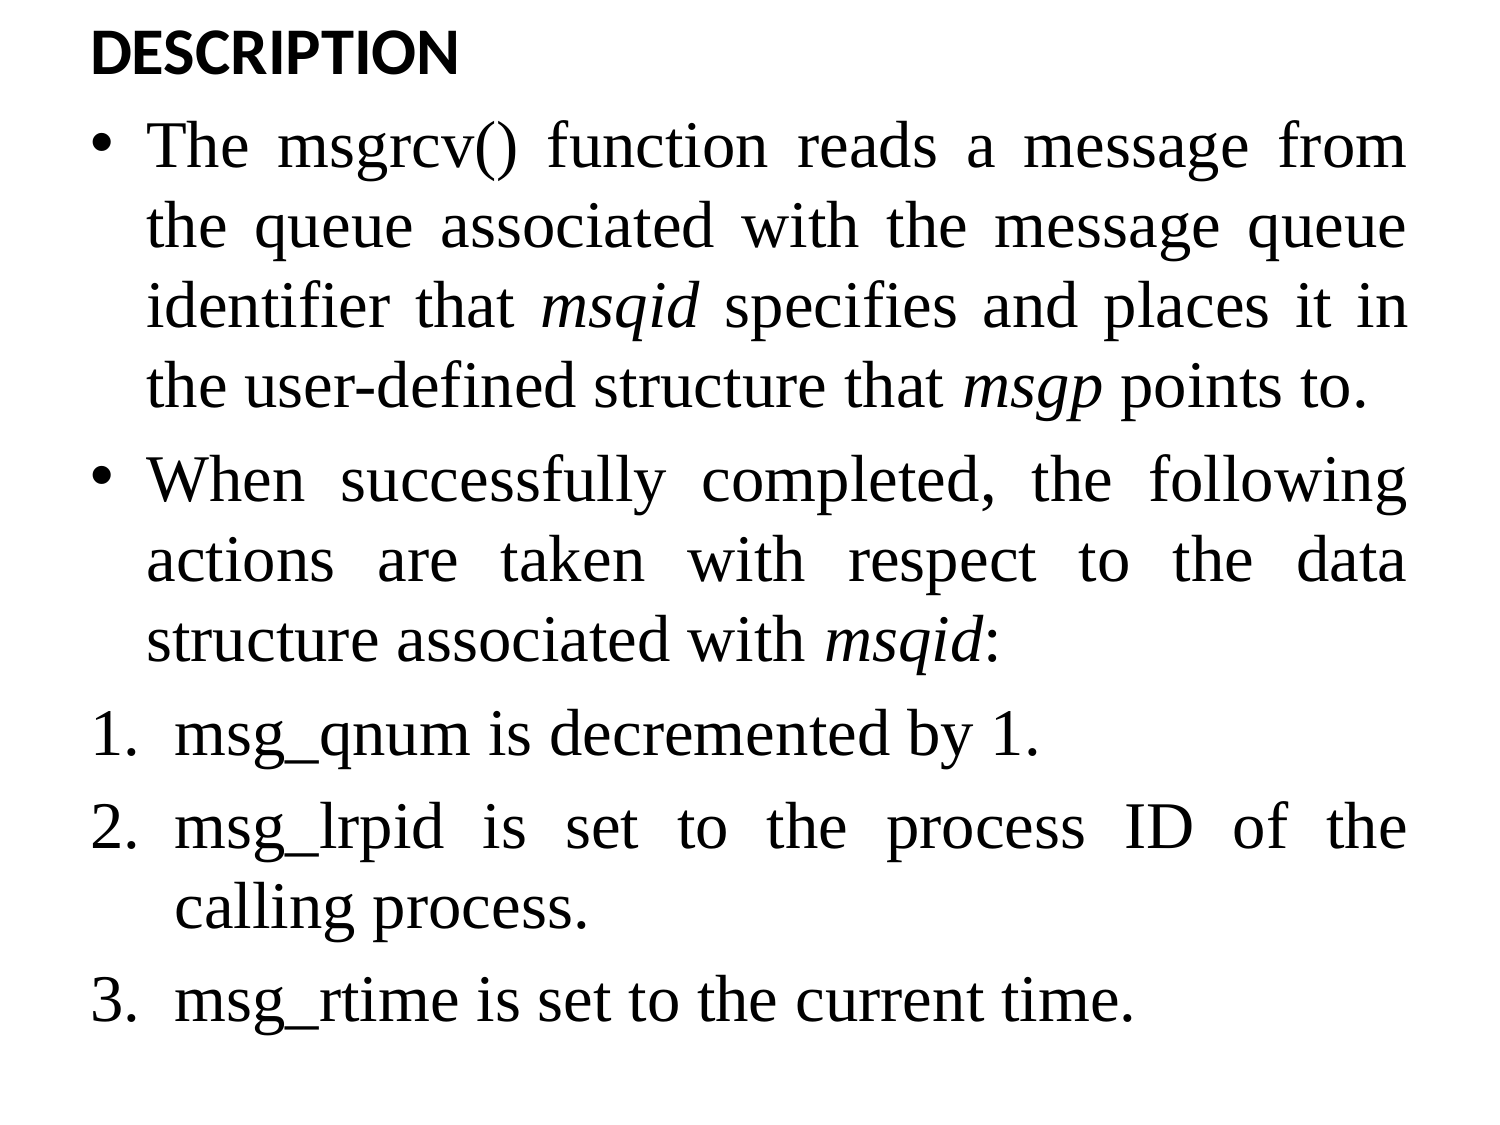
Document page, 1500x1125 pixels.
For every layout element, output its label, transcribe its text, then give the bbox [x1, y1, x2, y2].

list DESCRIPTION The msgrcv() function reads a message from the queue associated with the message queue identifier that msqid specifies and places it in the user-defined structure that msgp points to. When successfully completed, the following actions are taken with respect to the data structure associated with msqid: msg_qnum is decremented by 1. msg_lrpid is set to the process ID of the calling process. msg_rtime is set to the current time. [75, 0, 1425, 1125]
